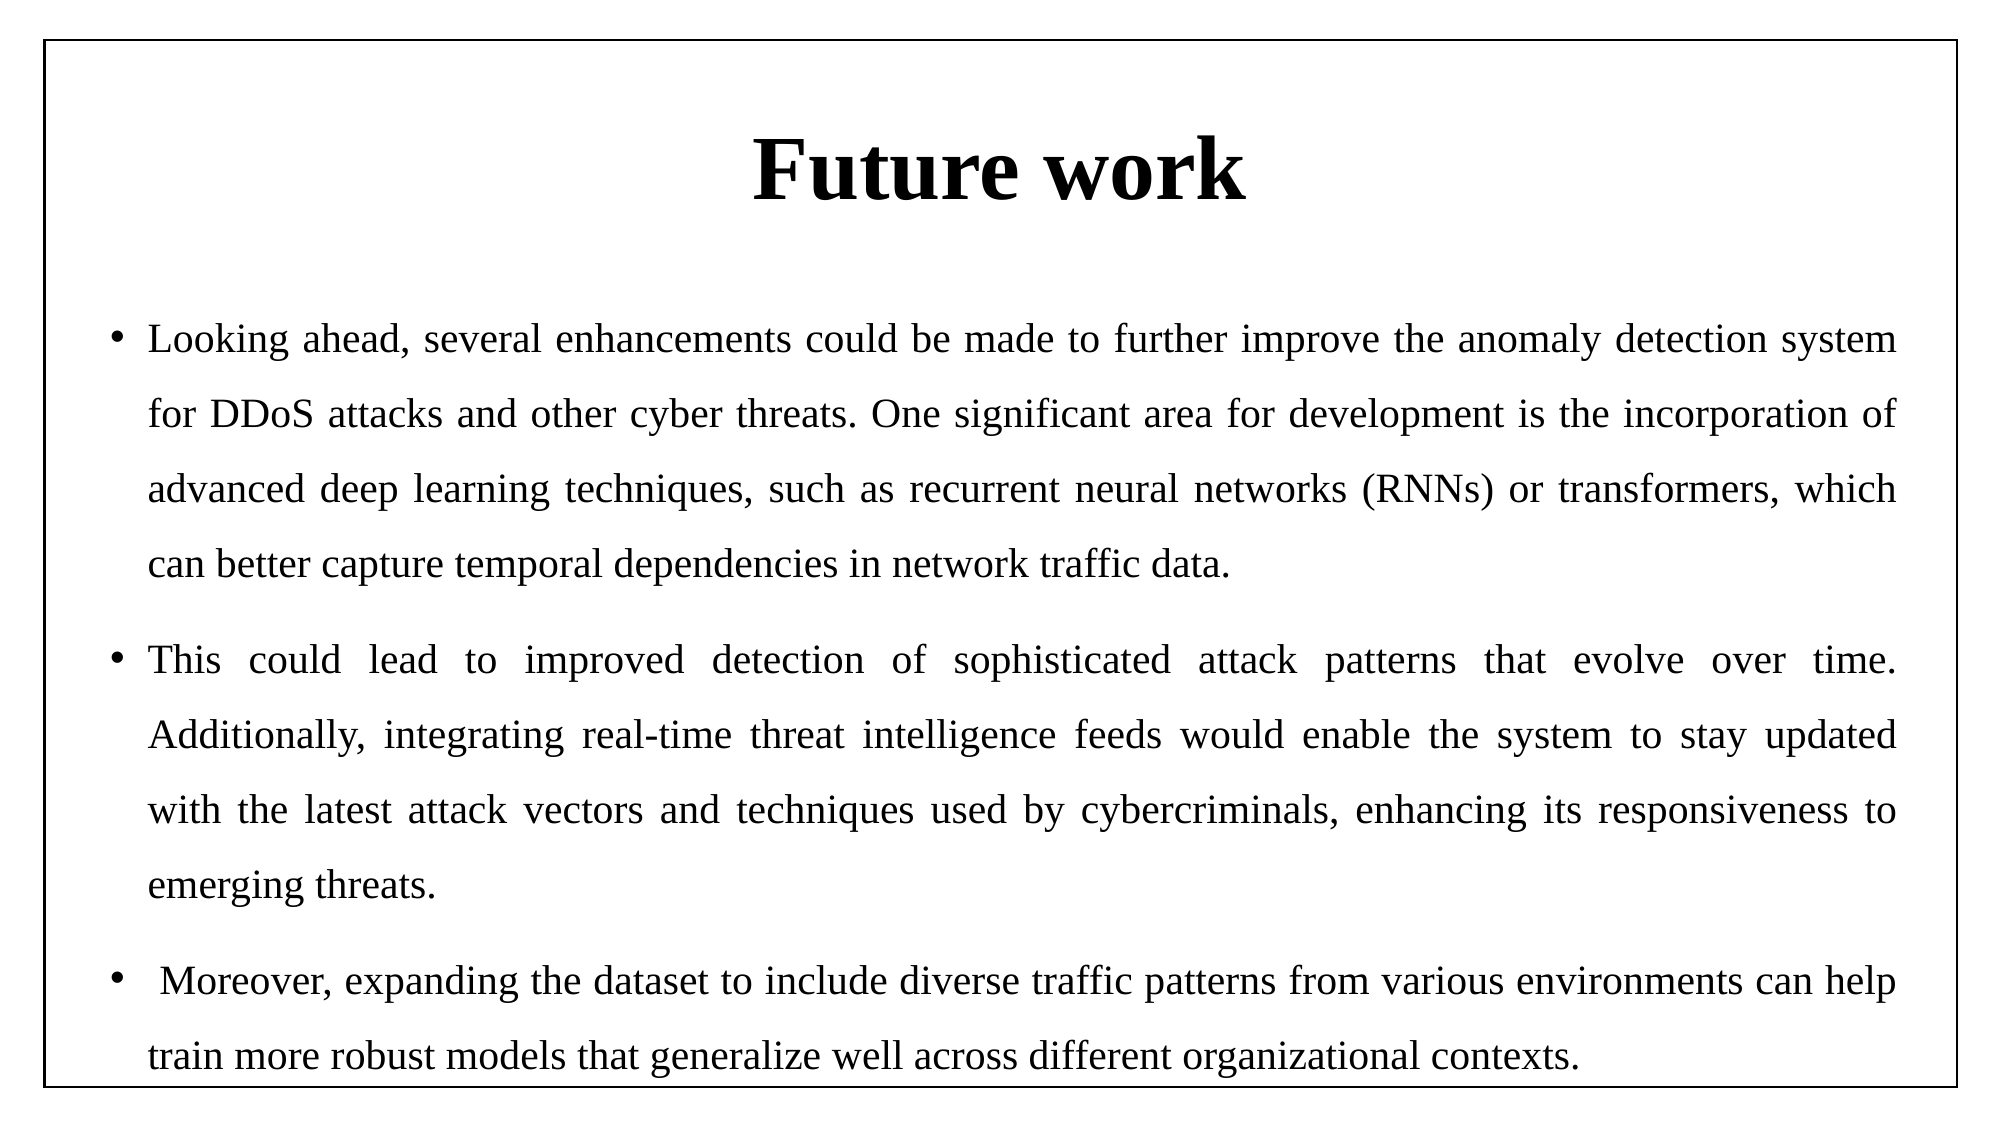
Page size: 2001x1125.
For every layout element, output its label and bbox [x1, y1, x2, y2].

text_box [43, 39, 1958, 1088]
